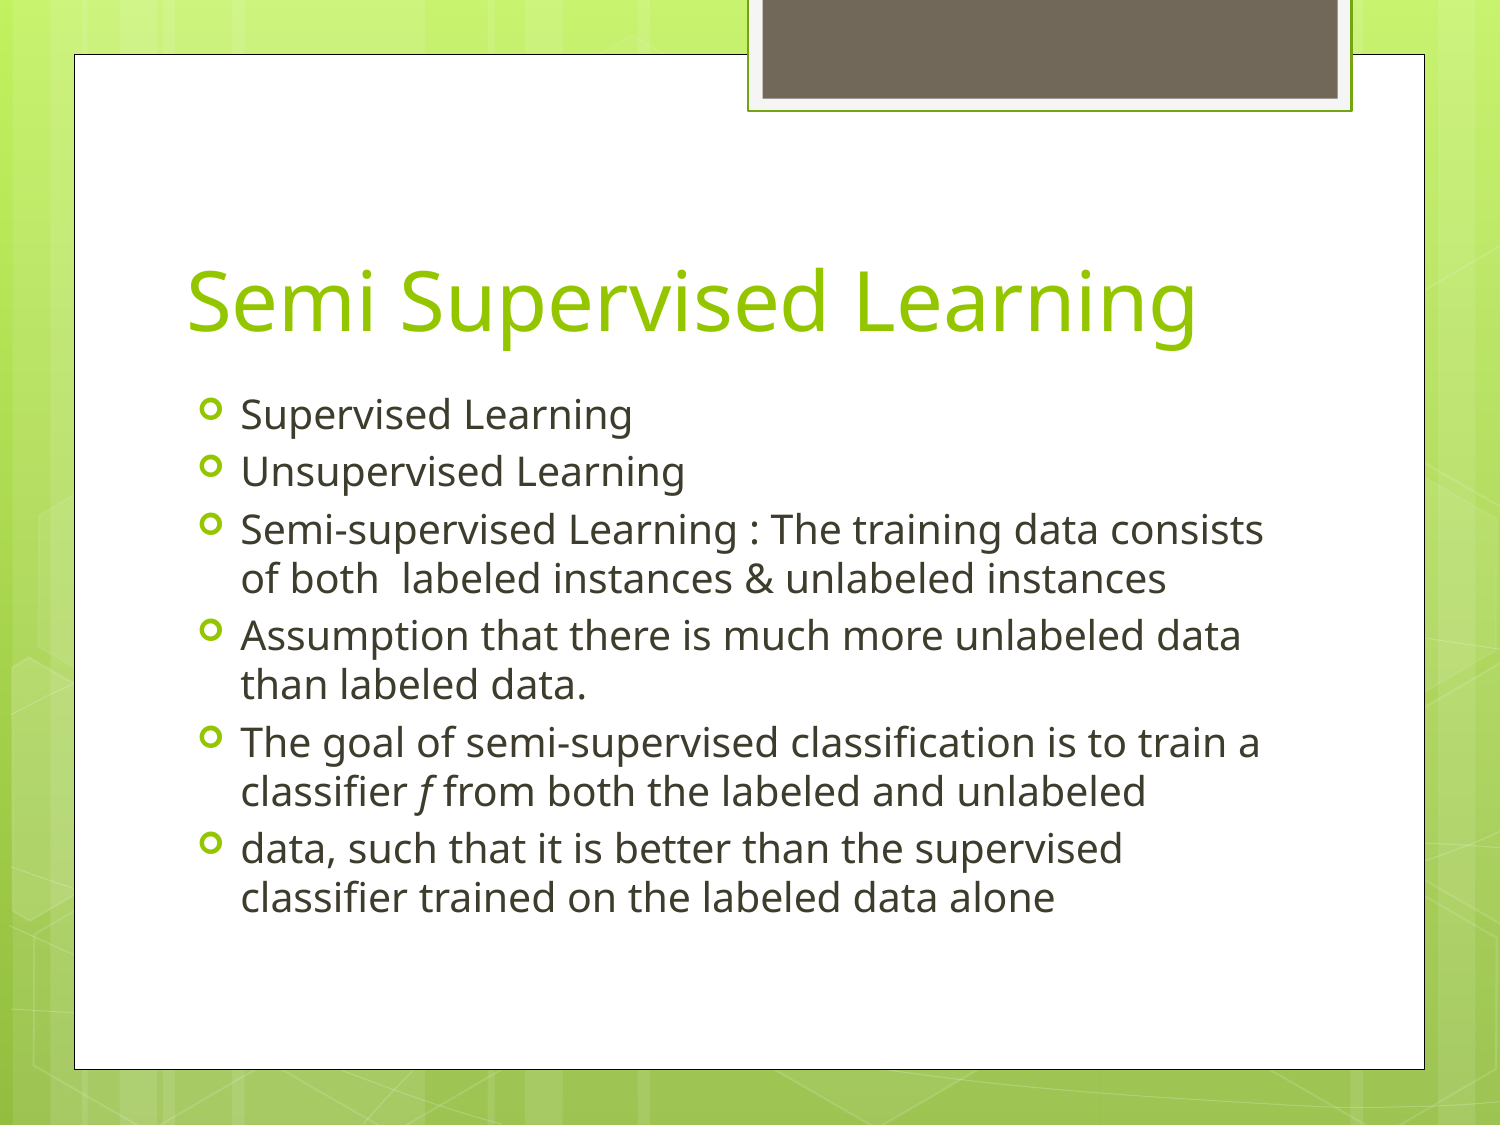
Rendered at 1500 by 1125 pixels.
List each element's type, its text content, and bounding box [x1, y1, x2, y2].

title Semi Supervised Learning [171, 168, 1324, 357]
list Supervised Learning Unsupervised Learning Semi-supervised Learning : The training data consists of both labeled instances & unlabeled instances Assumption that there is much more unlabeled data than labeled data. The goal of semi-supervised classification is to train a classifier f from both the labeled and unlabeled data, such that it is better than the supervised classifier trained on the labeled data alone [171, 381, 1283, 957]
